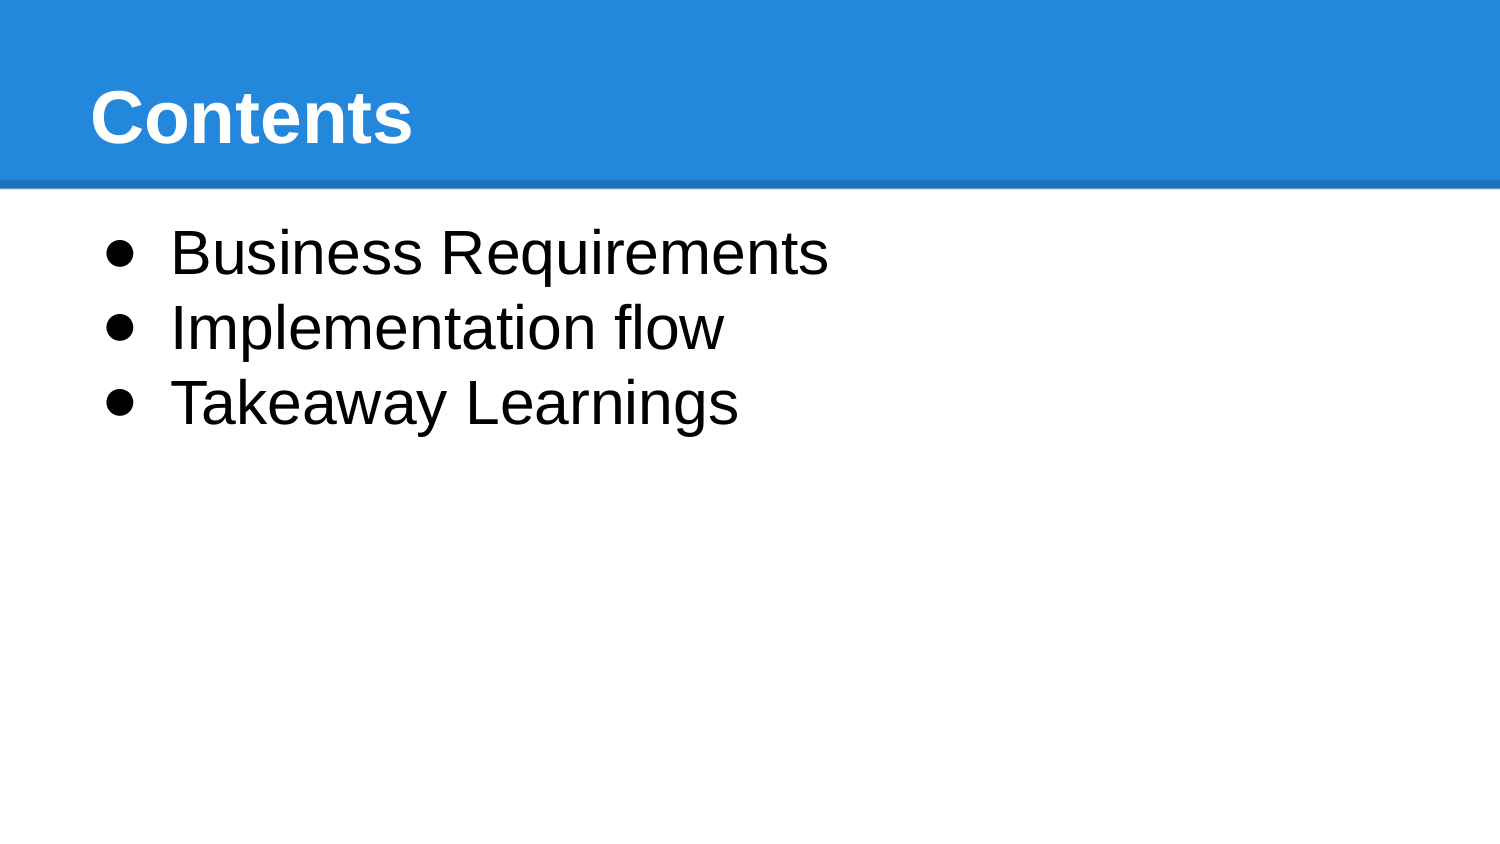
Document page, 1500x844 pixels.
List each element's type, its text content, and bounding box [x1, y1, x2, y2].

title Contents [75, 32, 1425, 174]
list Business Requirements Implementation flow Takeaway Learnings [80, 196, 1431, 808]
